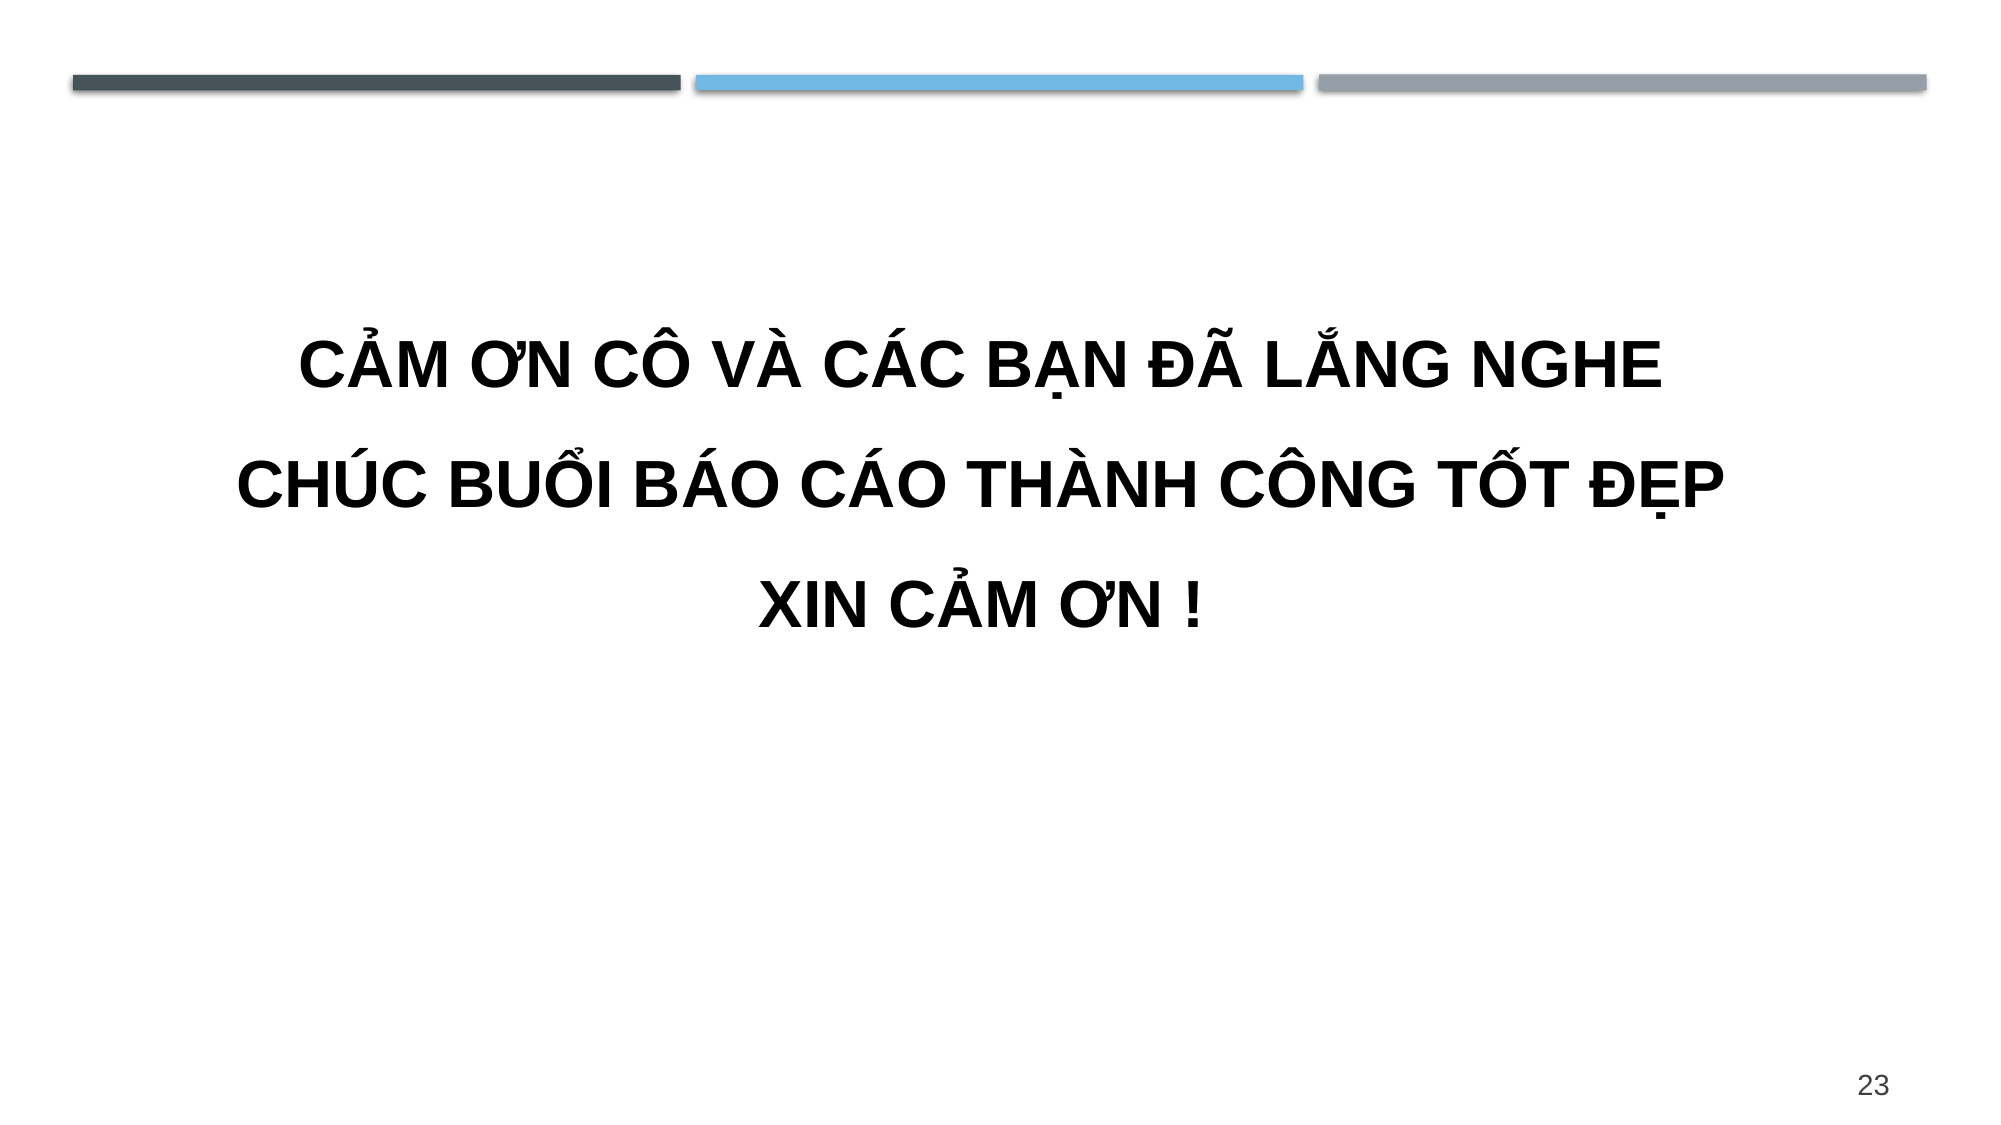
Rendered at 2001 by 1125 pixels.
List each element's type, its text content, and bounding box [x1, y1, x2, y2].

slide_number 23 [1732, 1053, 1905, 1114]
text_box CẢM ƠN CÔ VÀ CÁC BẠN ĐÃ LẮNG NGHE CHÚC BUỔI BÁO CÁO THÀNH CÔNG TỐT ĐẸP XIN CẢM ƠN ! [170, 273, 1794, 649]
